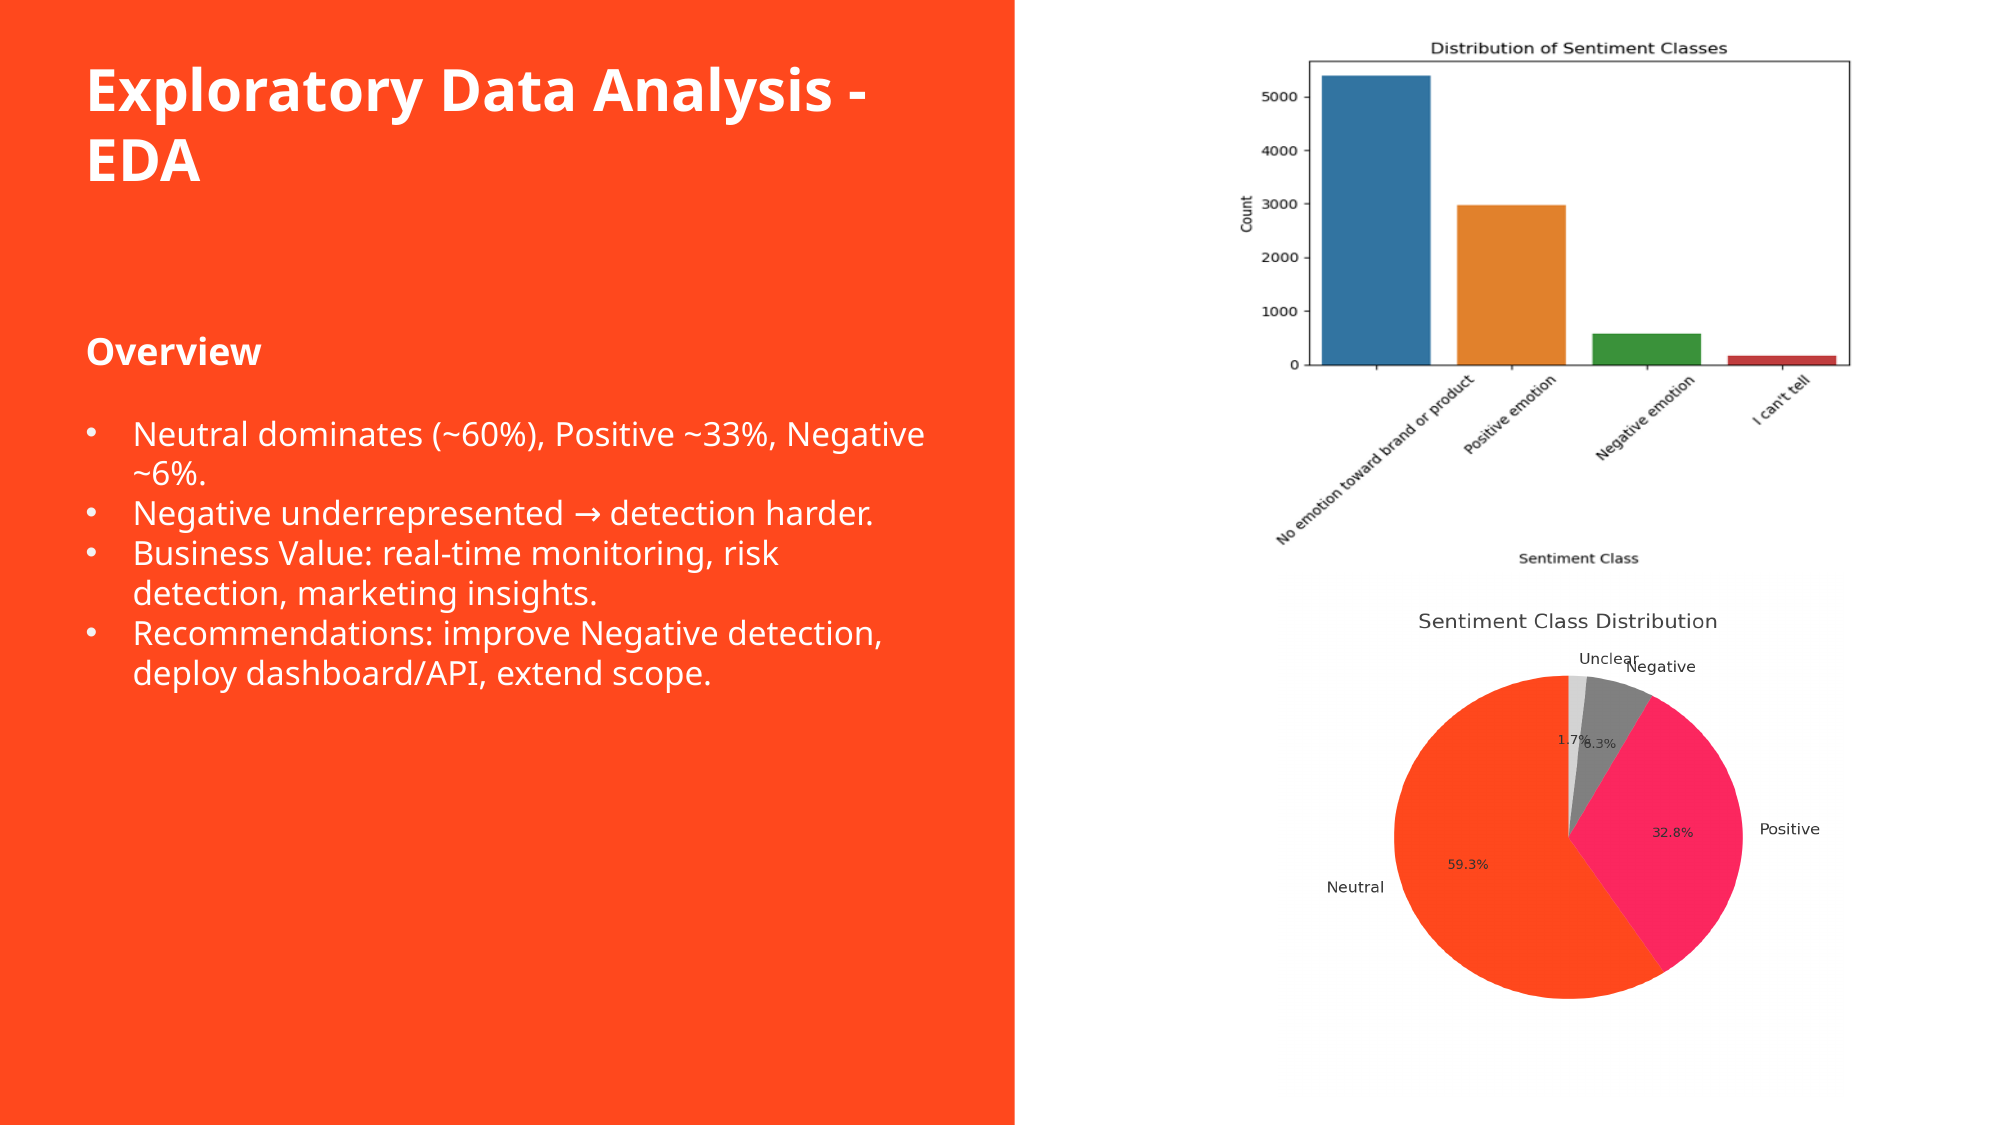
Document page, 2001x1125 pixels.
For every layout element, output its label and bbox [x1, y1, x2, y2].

text_box [70, 45, 952, 705]
text_box [0, 0, 1015, 1125]
picture [1114, 0, 1930, 1098]
